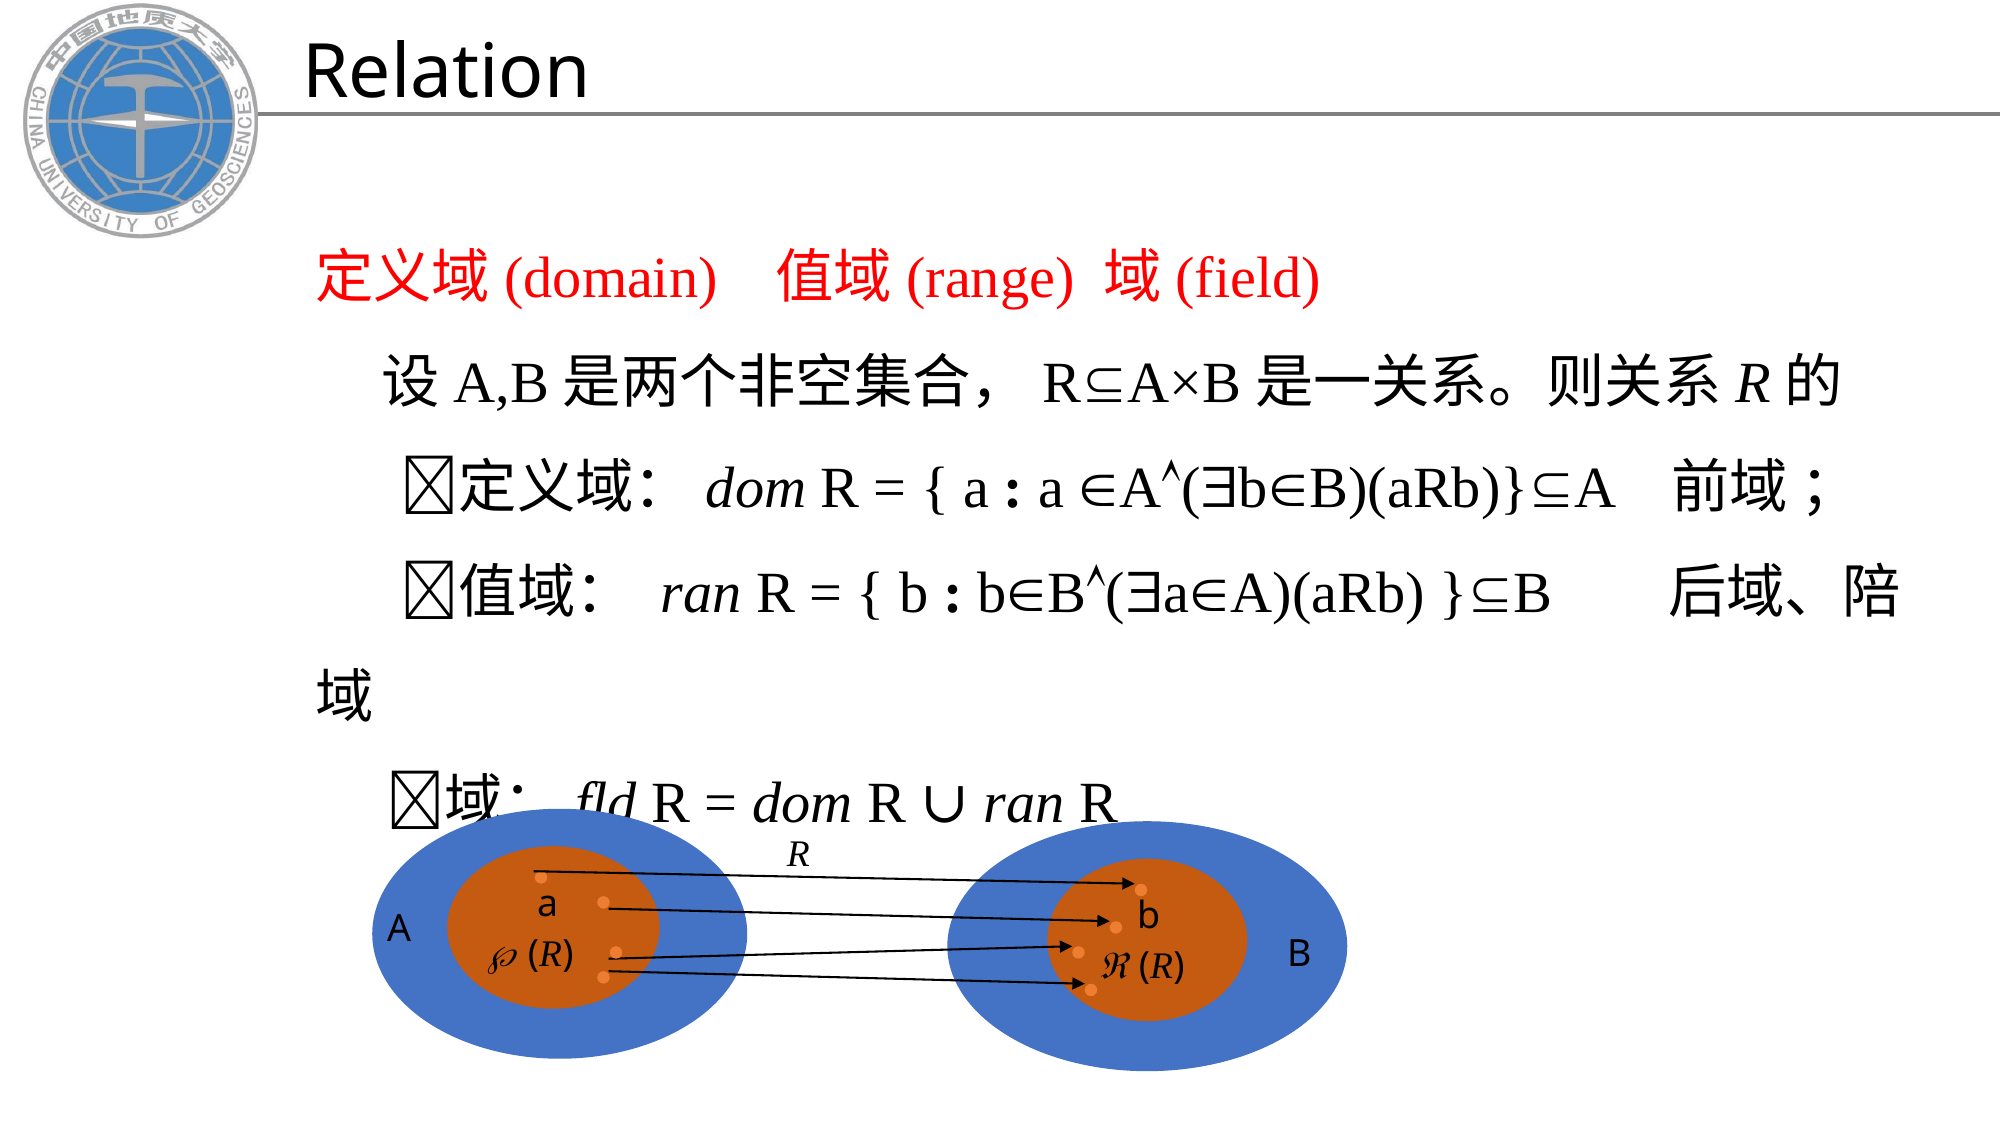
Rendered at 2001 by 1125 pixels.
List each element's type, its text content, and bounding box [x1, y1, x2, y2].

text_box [359, 808, 1348, 1072]
text_box 定义域(domain) 值域(range) 域(field) 设A,B是两个非空集合，RA×B是一关系。则关系R的 定义域：dom R = { a : a A(bB)(aRb)}A 前域 ； 值域： ran R = { b : bB(aA)(aRb) }B 后域、陪域 域：fld R = dom R ∪ ran R [300, 196, 1946, 841]
picture [21, 3, 258, 239]
text_box Relation [287, 15, 1233, 120]
